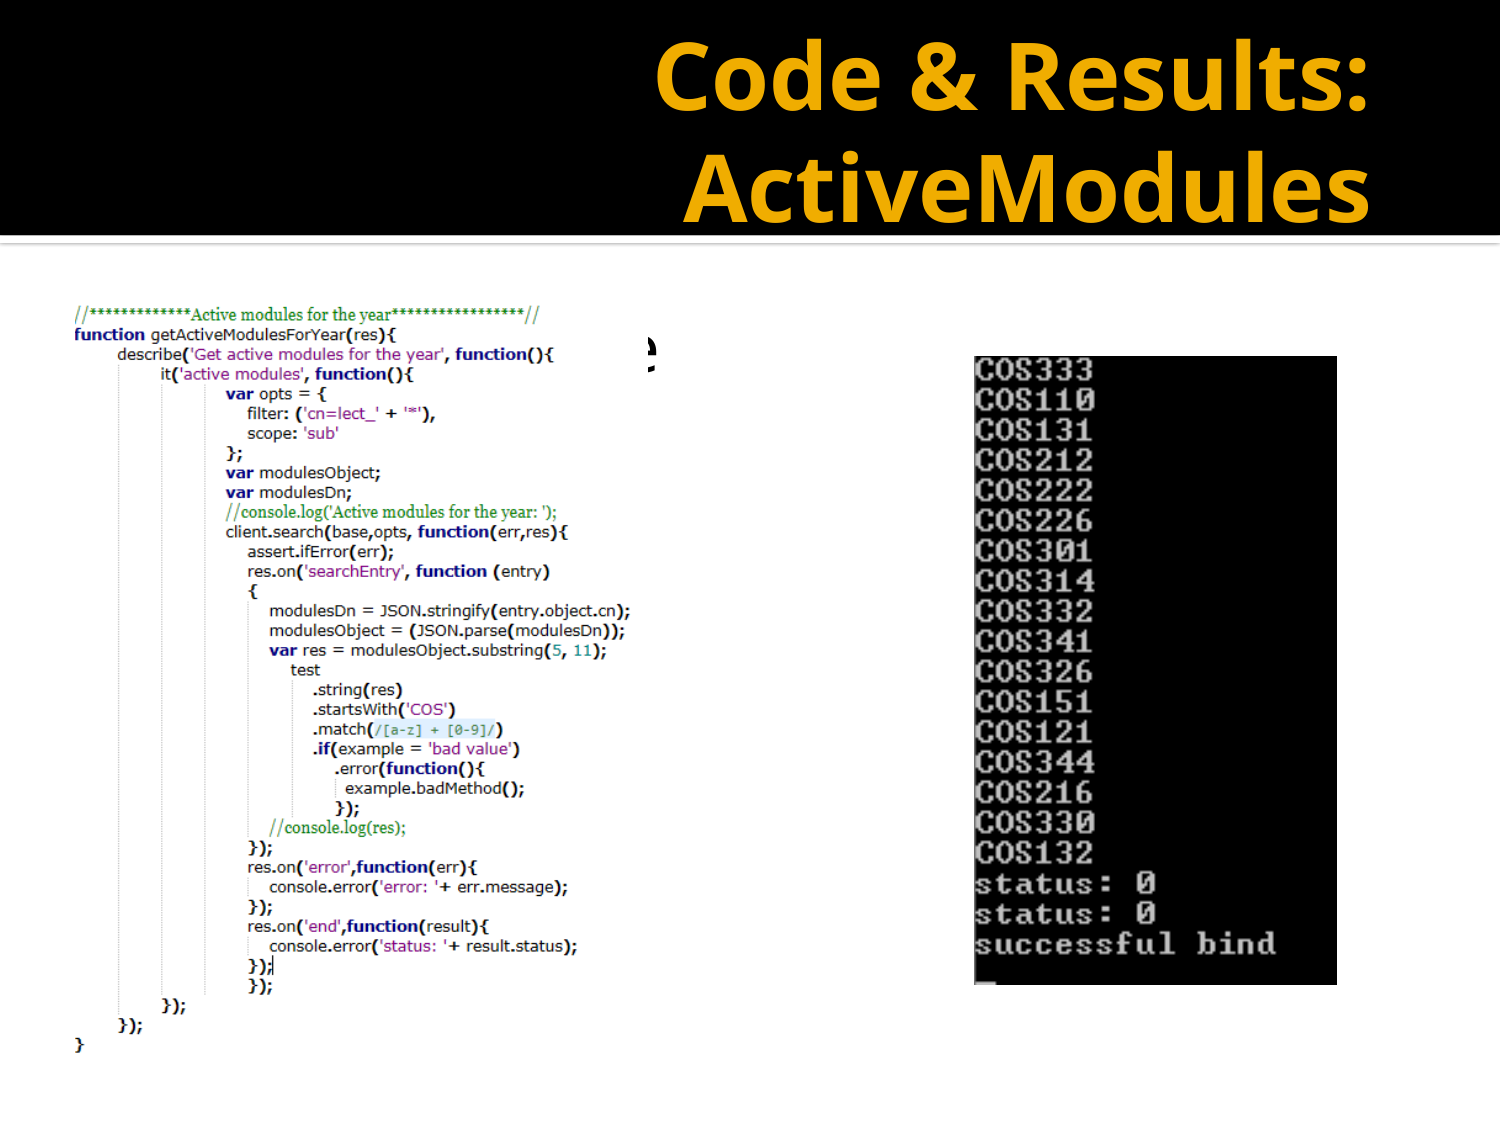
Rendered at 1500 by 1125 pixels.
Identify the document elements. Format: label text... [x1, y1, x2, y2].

text_box Print screen here [649, 291, 1425, 1050]
picture [974, 355, 1337, 986]
text_box Code & Results: ActiveModules [29, 26, 1380, 232]
picture [74, 290, 648, 1054]
